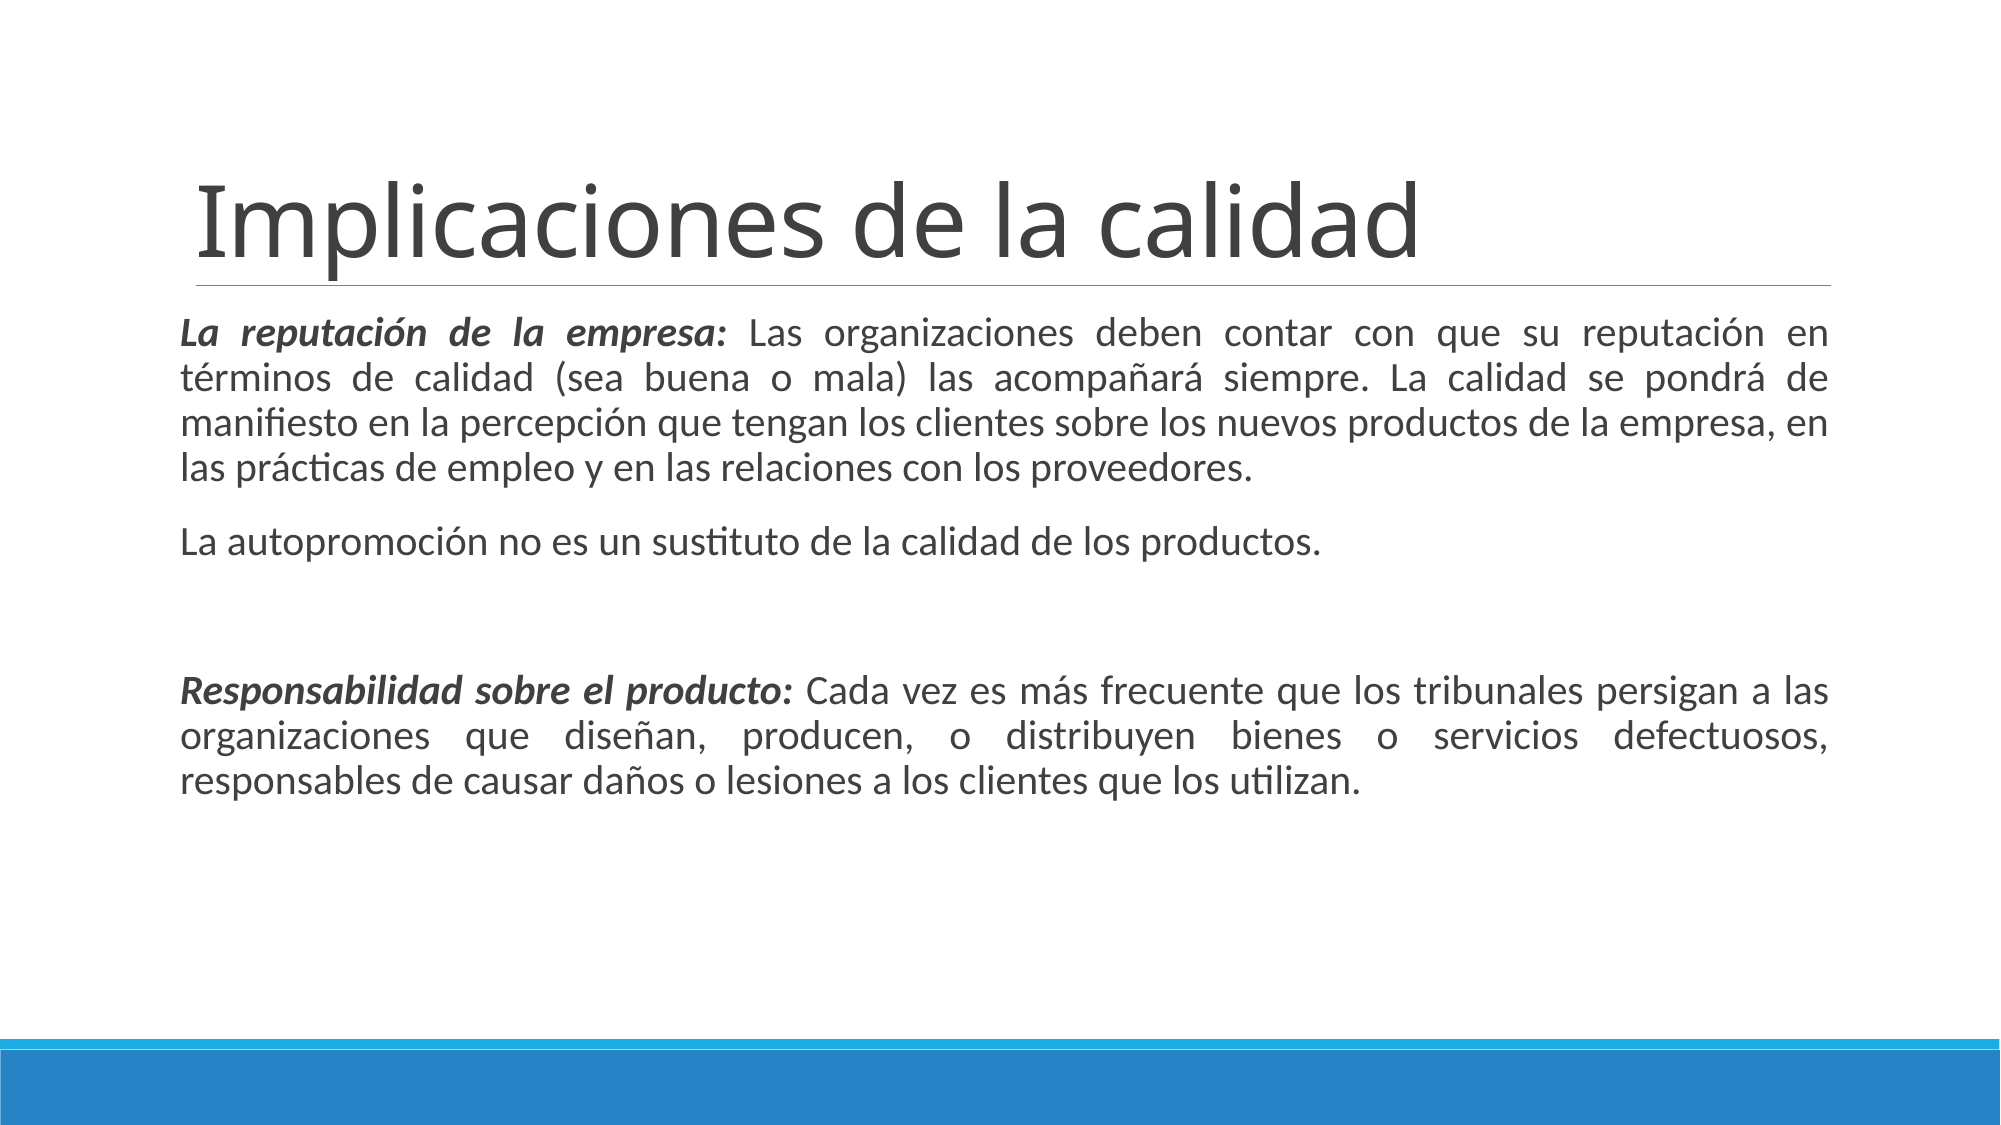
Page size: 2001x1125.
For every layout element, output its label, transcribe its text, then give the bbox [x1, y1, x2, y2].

list La reputación de la empresa: Las organizaciones deben contar con que su reputación en términos de calidad (sea buena o mala) las acompañará siempre. La calidad se pondrá de manifiesto en la percepción que tengan los clientes sobre los nuevos productos de la empresa, en las prácticas de empleo y en las relaciones con los proveedores. La autopromoción no es un sustituto de la calidad de los productos. Responsabilidad sobre el producto: Cada vez es más frecuente que los tribunales persigan a las organizaciones que diseñan, producen, o distribuyen bienes o servicios defectuosos, responsables de causar daños o lesiones a los clientes que los utilizan. [180, 302, 1830, 977]
title Implicaciones de la calidad [180, 47, 1830, 285]
